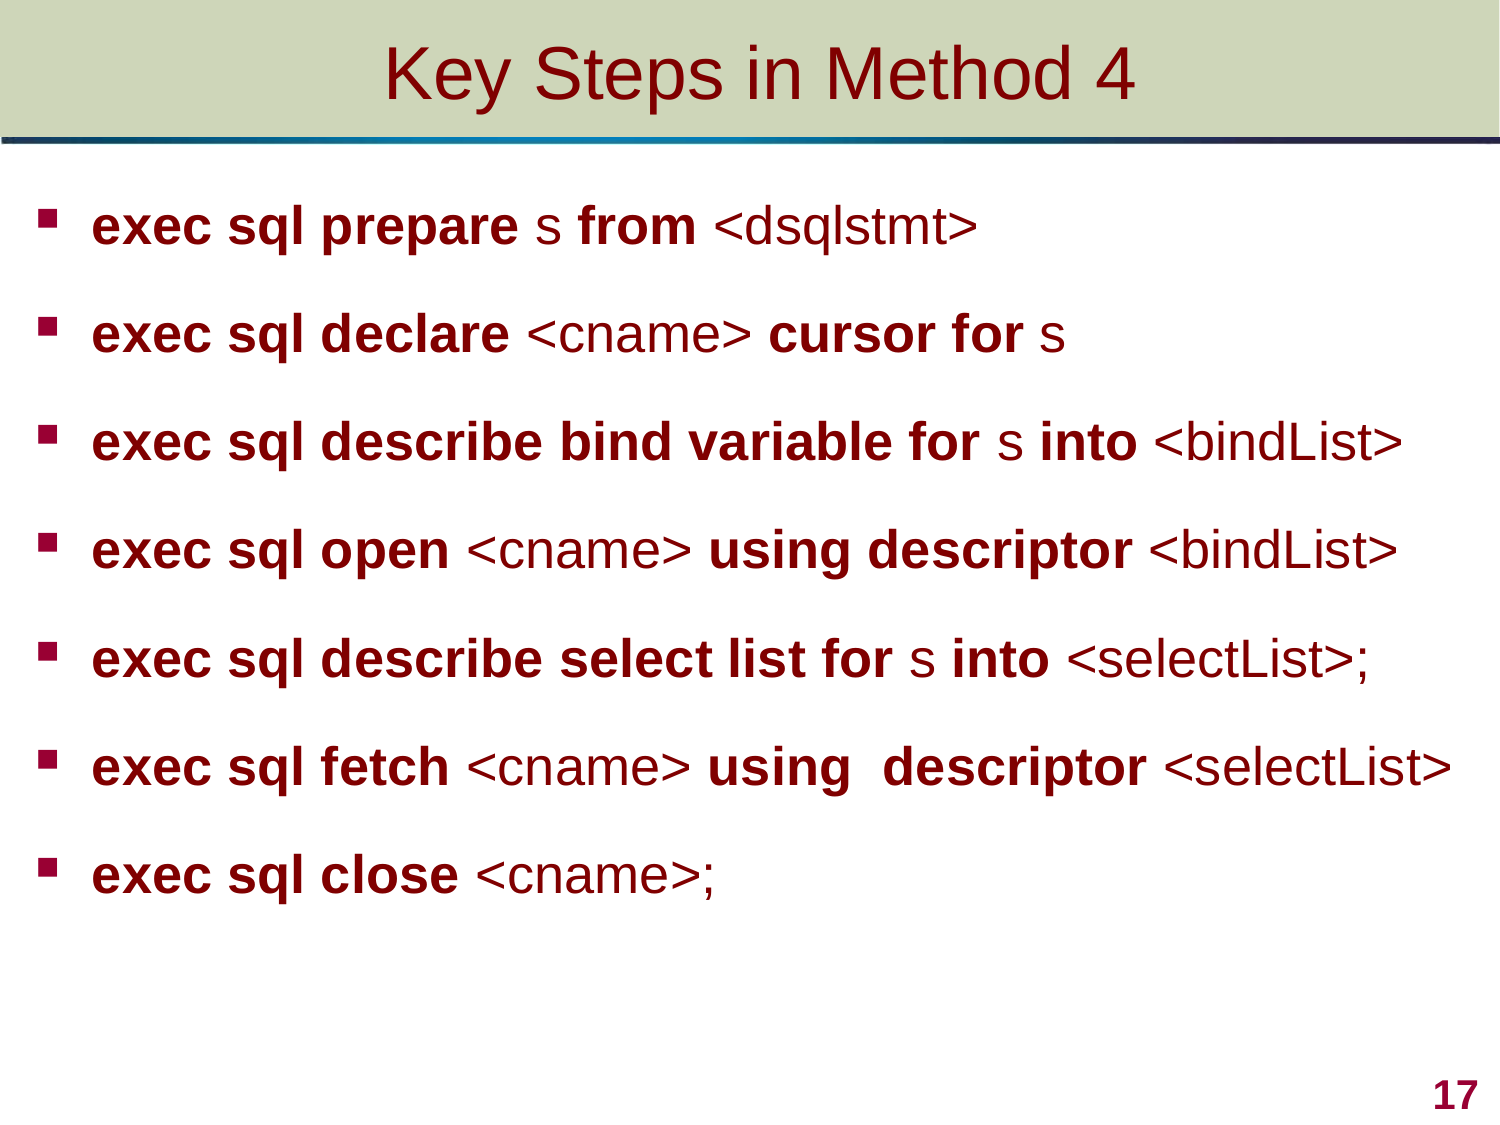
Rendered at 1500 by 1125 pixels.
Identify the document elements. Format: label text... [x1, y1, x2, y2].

list exec sql prepare s from <dsqlstmt> exec sql declare <cname> cursor for s exec sql describe bind variable for s into <bindList> exec sql open <cname> using descriptor <bindList> exec sql describe select list for s into <selectList>; exec sql fetch <cname> using descriptor <selectList> exec sql close <cname>; [20, 149, 1471, 1013]
title Key Steps in Method 4 [5, 2, 1495, 138]
slide_number 17 [1181, 1049, 1495, 1125]
picture [0, 137, 1500, 145]
